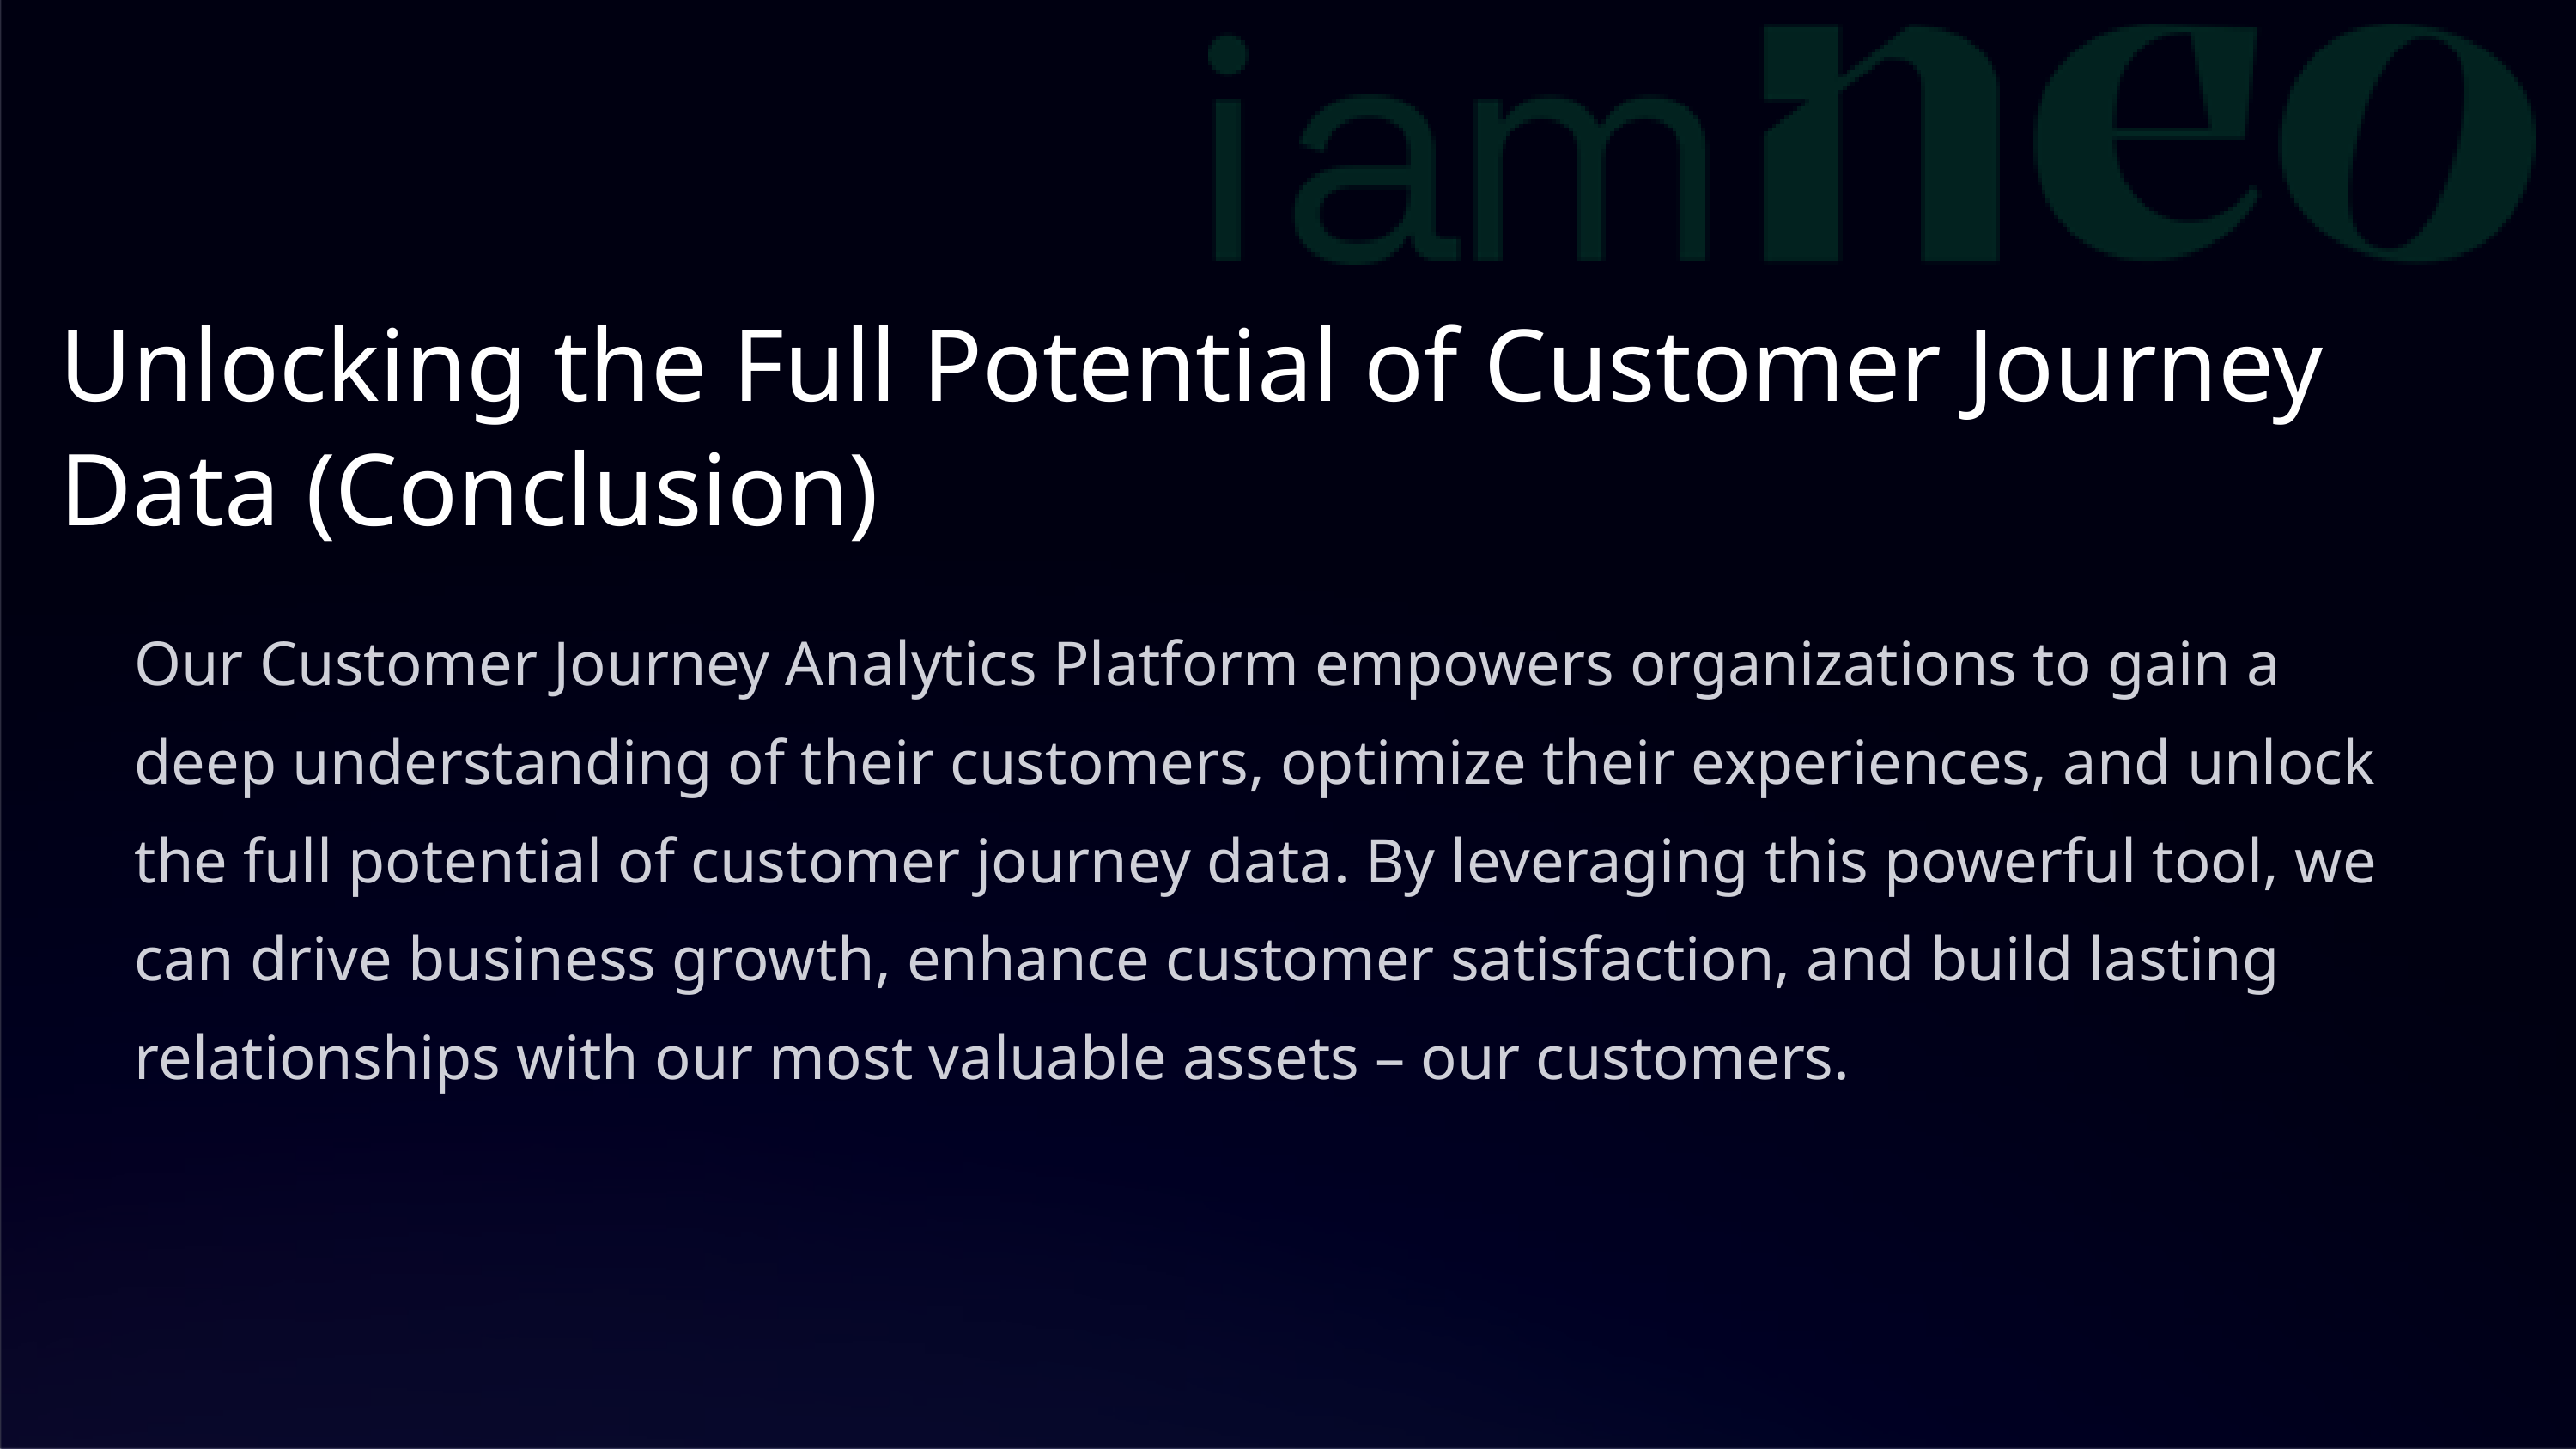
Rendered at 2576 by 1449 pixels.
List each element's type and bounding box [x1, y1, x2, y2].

text_box [0, 0, 2576, 1449]
